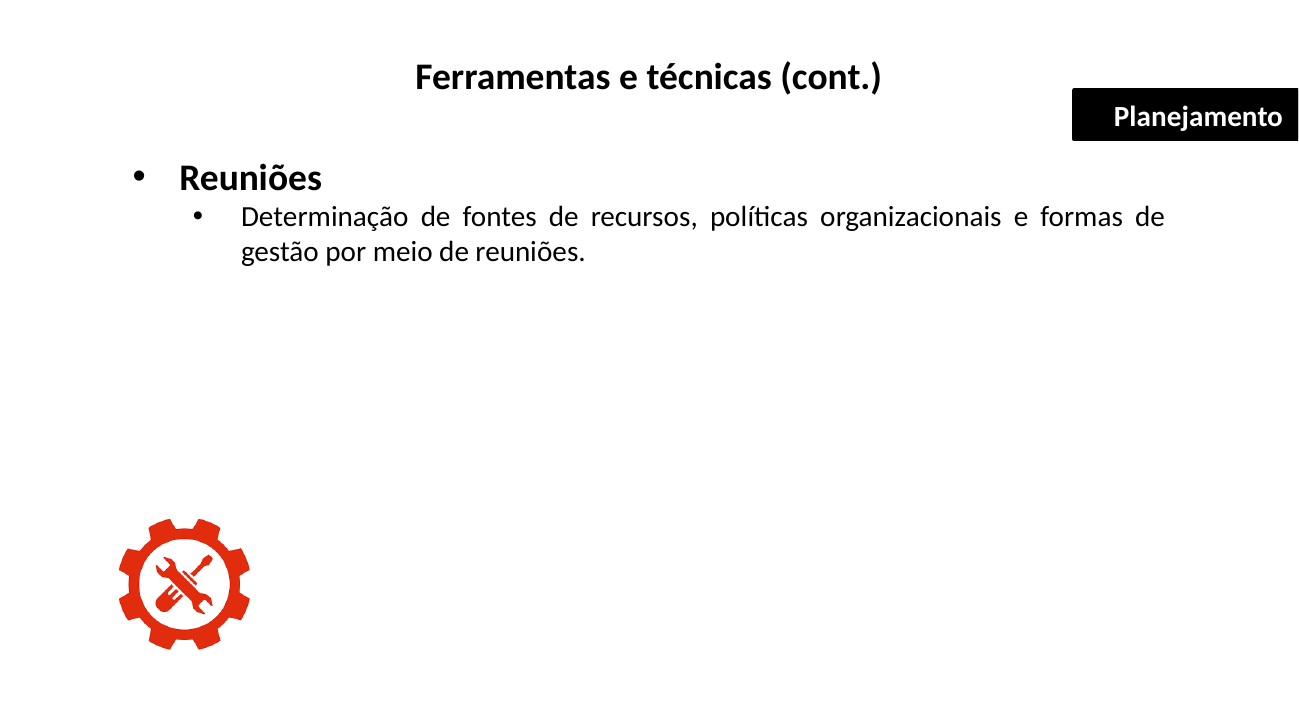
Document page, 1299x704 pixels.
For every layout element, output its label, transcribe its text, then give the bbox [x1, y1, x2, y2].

text_box Reuniões Determinação de fontes de recursos, políticas organizacionais e formas de gestão por meio de reuniões. [117, 145, 1181, 277]
text_box Ferramentas e técnicas (cont.) [0, 44, 1299, 106]
text_box Planejamento [1074, 90, 1299, 140]
picture [117, 517, 251, 651]
